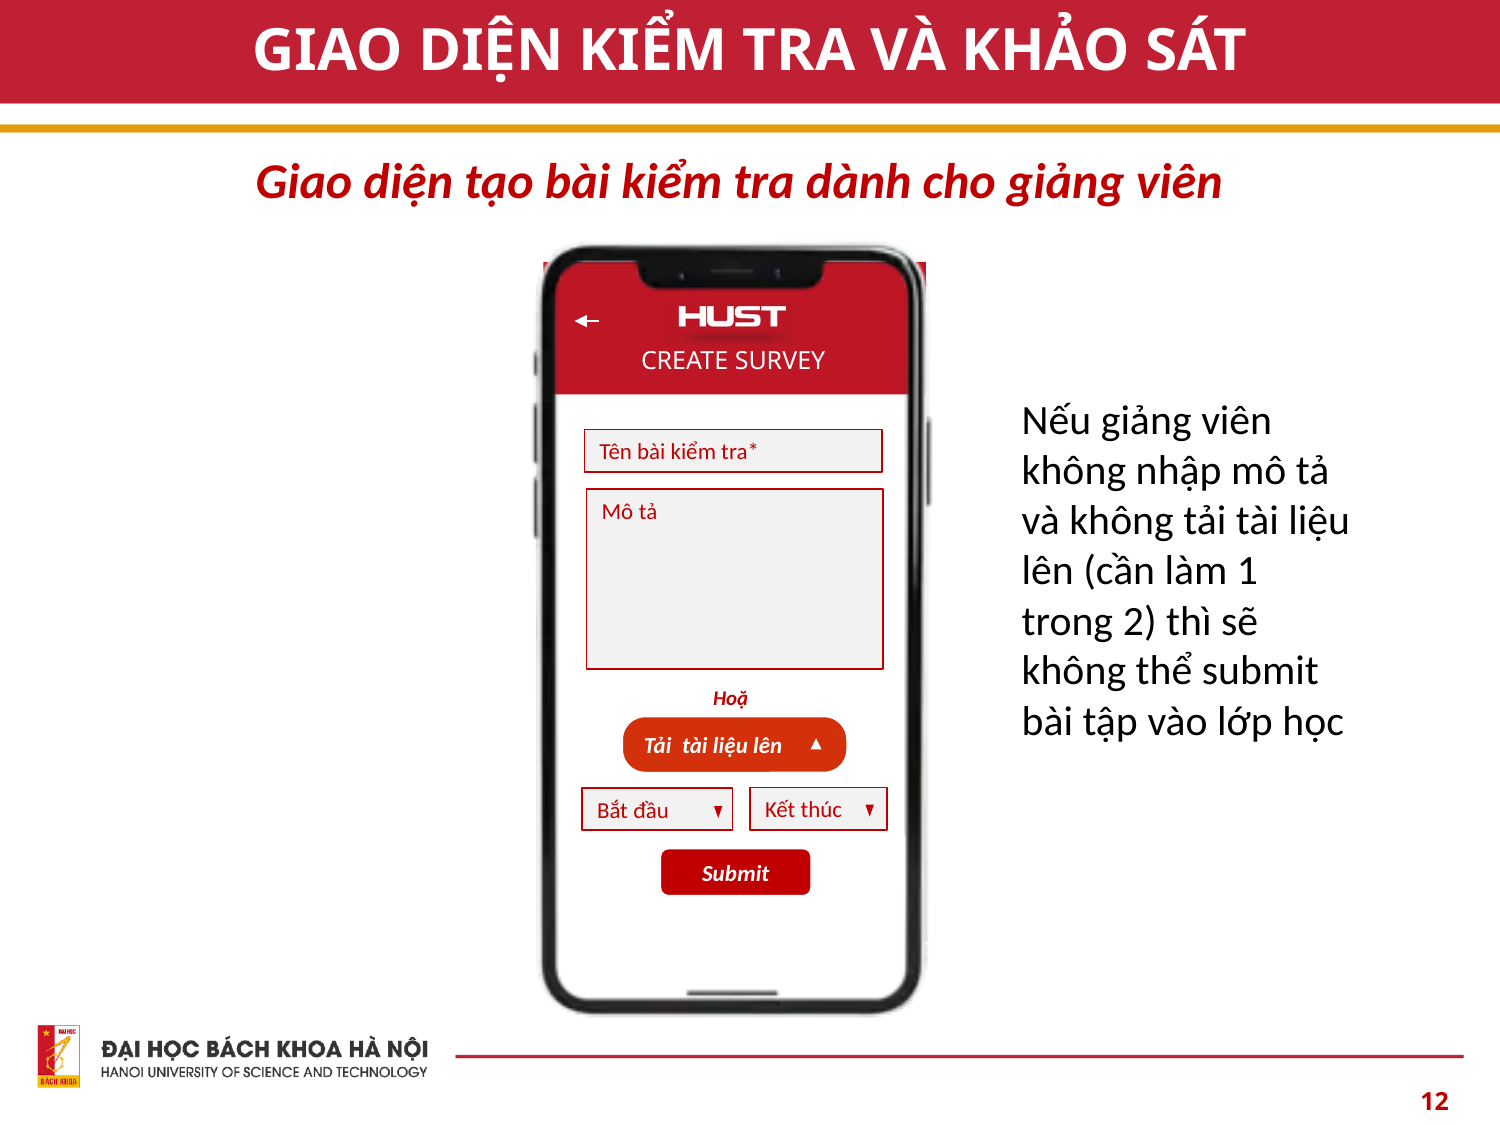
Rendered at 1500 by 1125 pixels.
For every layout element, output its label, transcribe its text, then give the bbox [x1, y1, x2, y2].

text_box Giao diện tạo bài kiểm tra dành cho giảng viên [240, 141, 1260, 217]
picture [0, 0, 1500, 1125]
text_box Nếu giảng viên không nhập mô tả và không tải tài liệu lên (cần làm 1 trong 2) thì sẽ không thể submit bài tập vào lớp học [1006, 385, 1368, 751]
title GIAO DIỆN KIỂM TRA VÀ KHẢO SÁT [38, 12, 1462, 87]
slide_number ‹#› [1126, 1078, 1464, 1125]
